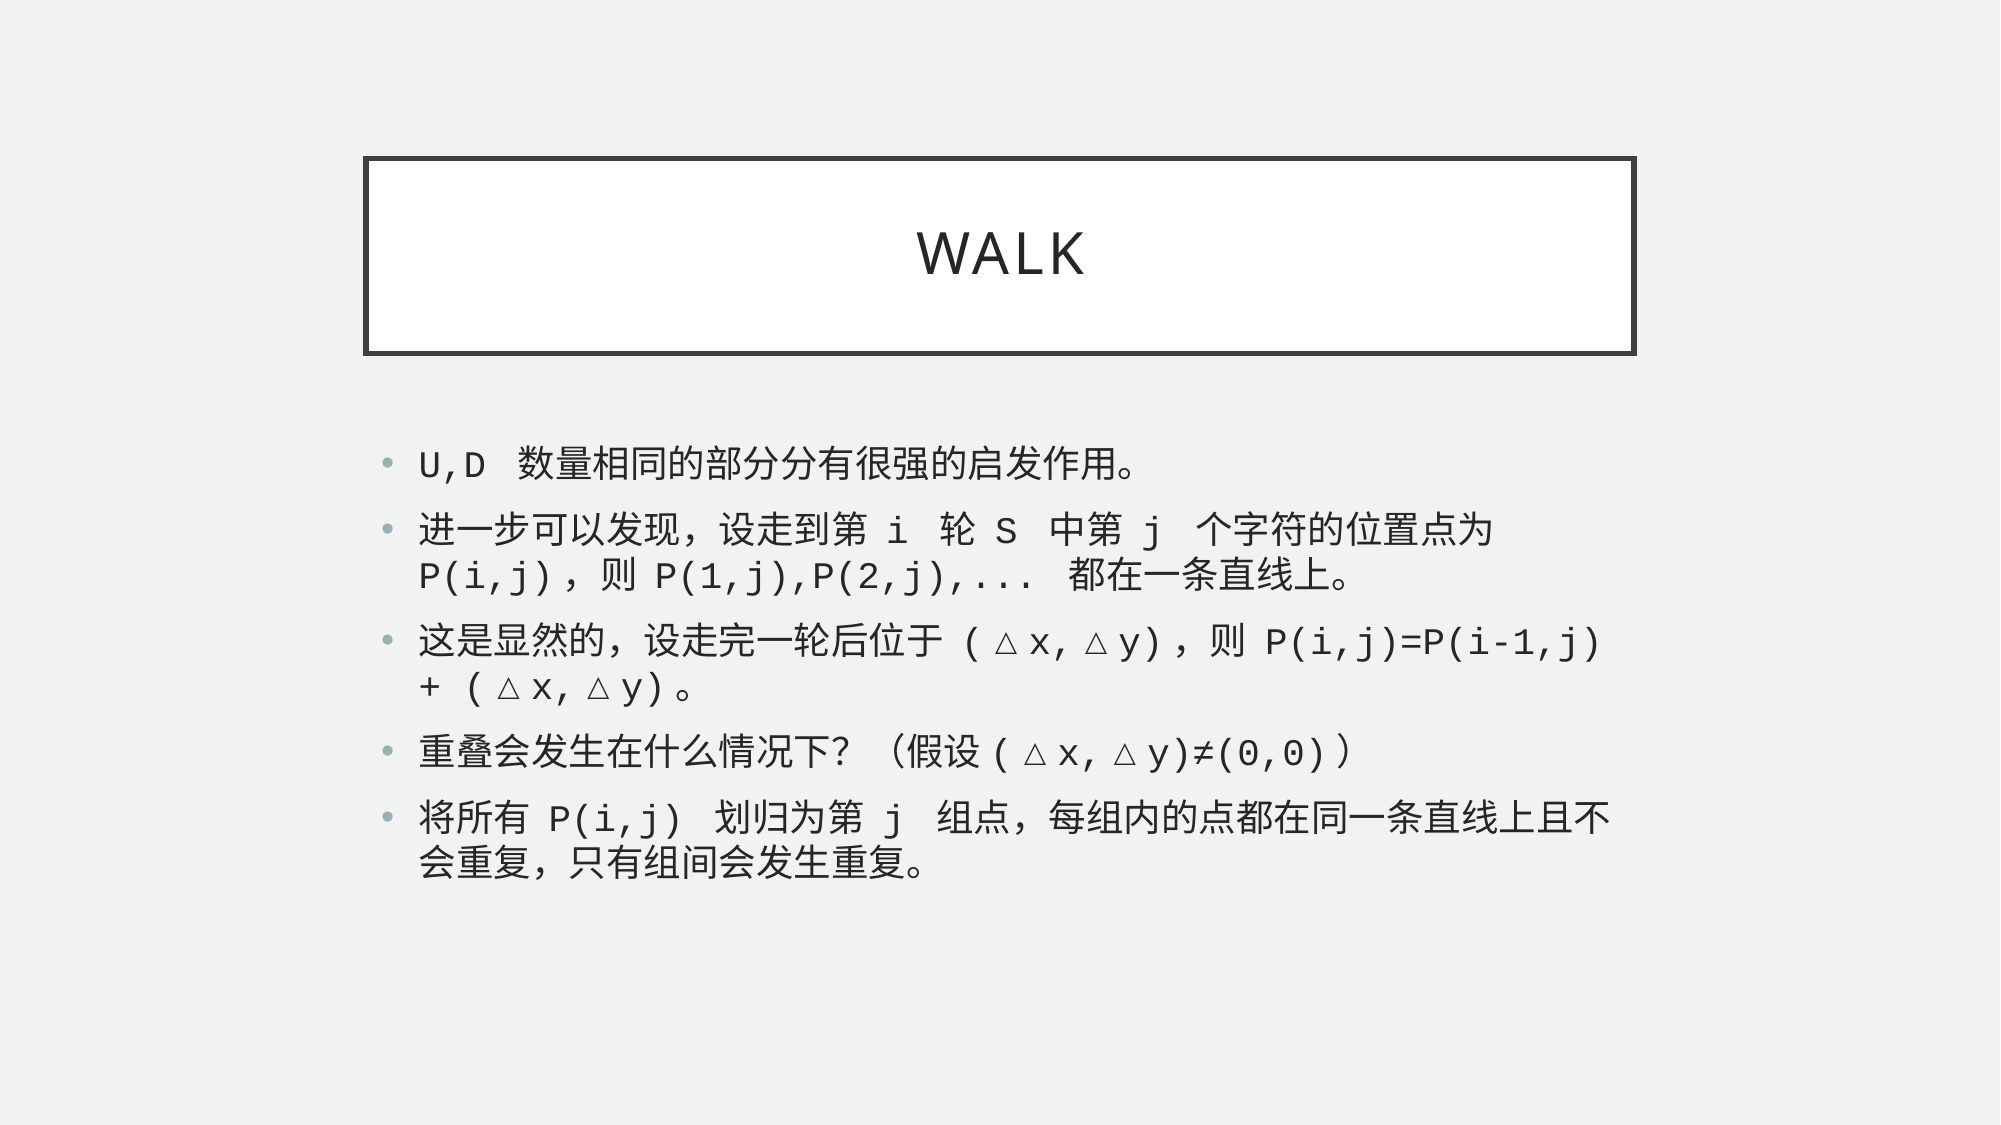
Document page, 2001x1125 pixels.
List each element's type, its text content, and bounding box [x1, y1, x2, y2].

title WALK [363, 156, 1637, 356]
list U,D 数量相同的部分分有很强的启发作用。 进一步可以发现，设走到第 i 轮 S 中第 j 个字符的位置点为 P(i,j)，则 P(1,j),P(2,j),... 都在一条直线上。 这是显然的，设走完一轮后位于 (△x,△y)，则 P(i,j)=P(i-1,j)+ (△x,△y)。 重叠会发生在什么情况下？（假设(△x,△y)≠(0,0)） 将所有 P(i,j) 划归为第 j 组点，每组内的点都在同一条直线上且不会重复，只有组间会发生重复。 [366, 432, 1634, 942]
